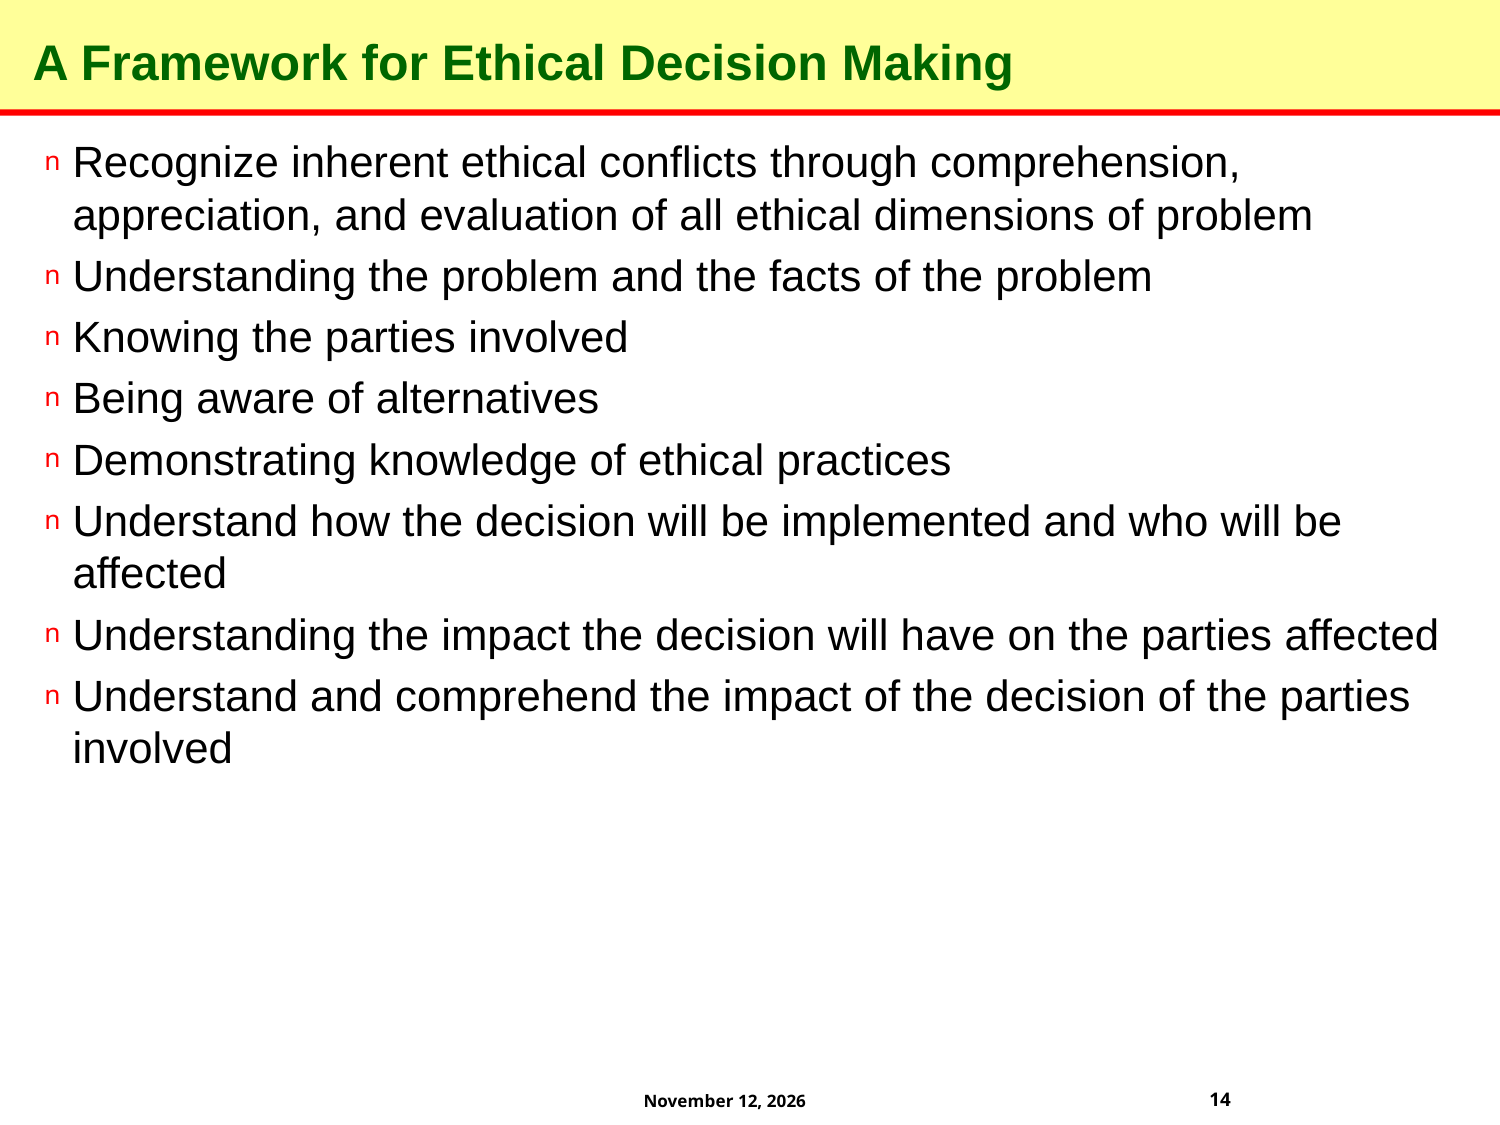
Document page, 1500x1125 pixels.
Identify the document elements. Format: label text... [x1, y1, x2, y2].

title A Framework for Ethical Decision Making [17, 0, 1474, 121]
list Recognize inherent ethical conﬂicts through comprehension, appreciation, and evaluation of all ethical dimensions of problem Understanding the problem and the facts of the problem Knowing the parties involved Being aware of alternatives Demonstrating knowledge of ethical practices Understand how the decision will be implemented and who will be affected Understanding the impact the decision will have on the parties affected Understand and comprehend the impact of the decision of the parties involved [29, 126, 1474, 968]
